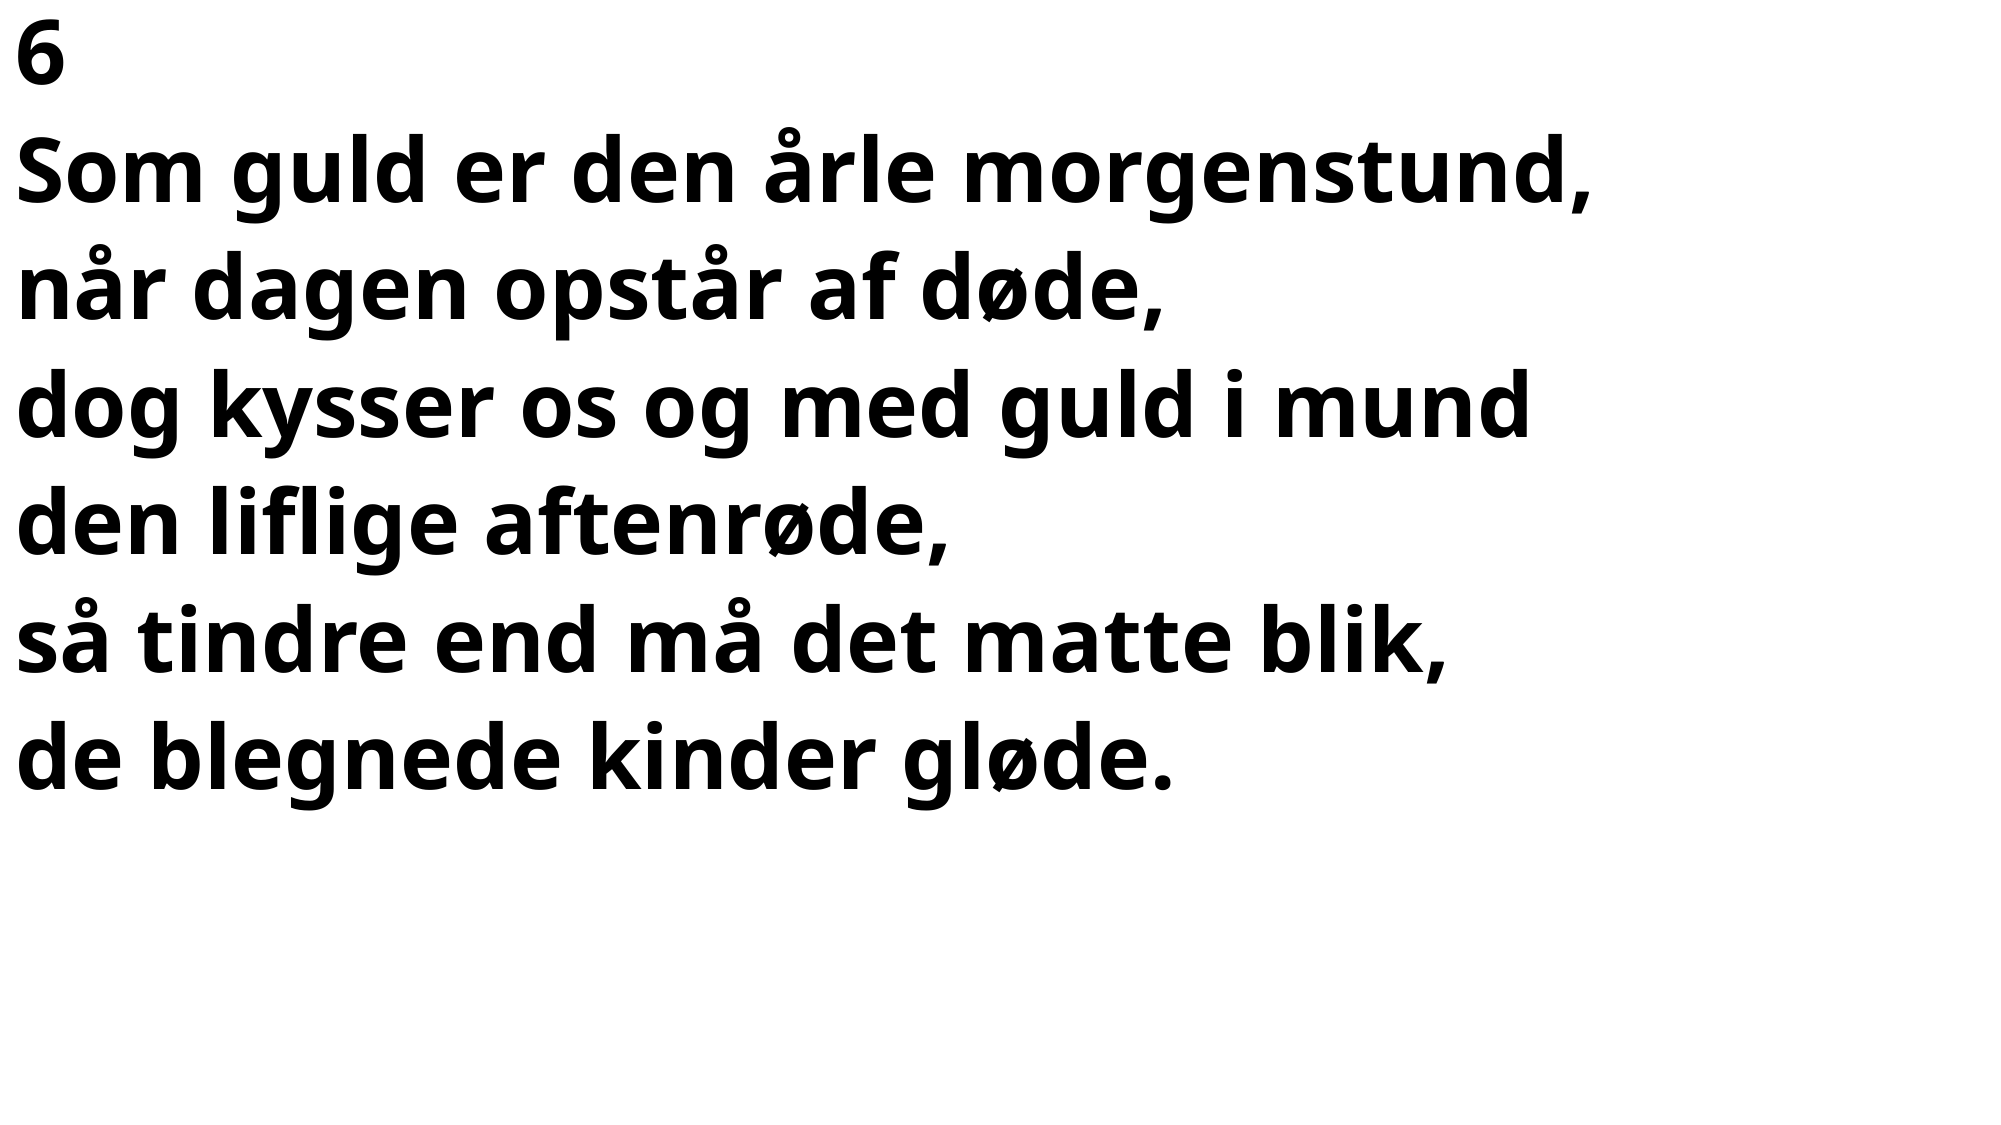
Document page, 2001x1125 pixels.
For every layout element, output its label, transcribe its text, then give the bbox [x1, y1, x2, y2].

list 6 Som guld er den årle morgenstund, når dagen opstår af døde, dog kysser os og med guld i mund den liflige aftenrøde, så tindre end må det matte blik, de blegnede kinder gløde. [0, 0, 1725, 1052]
